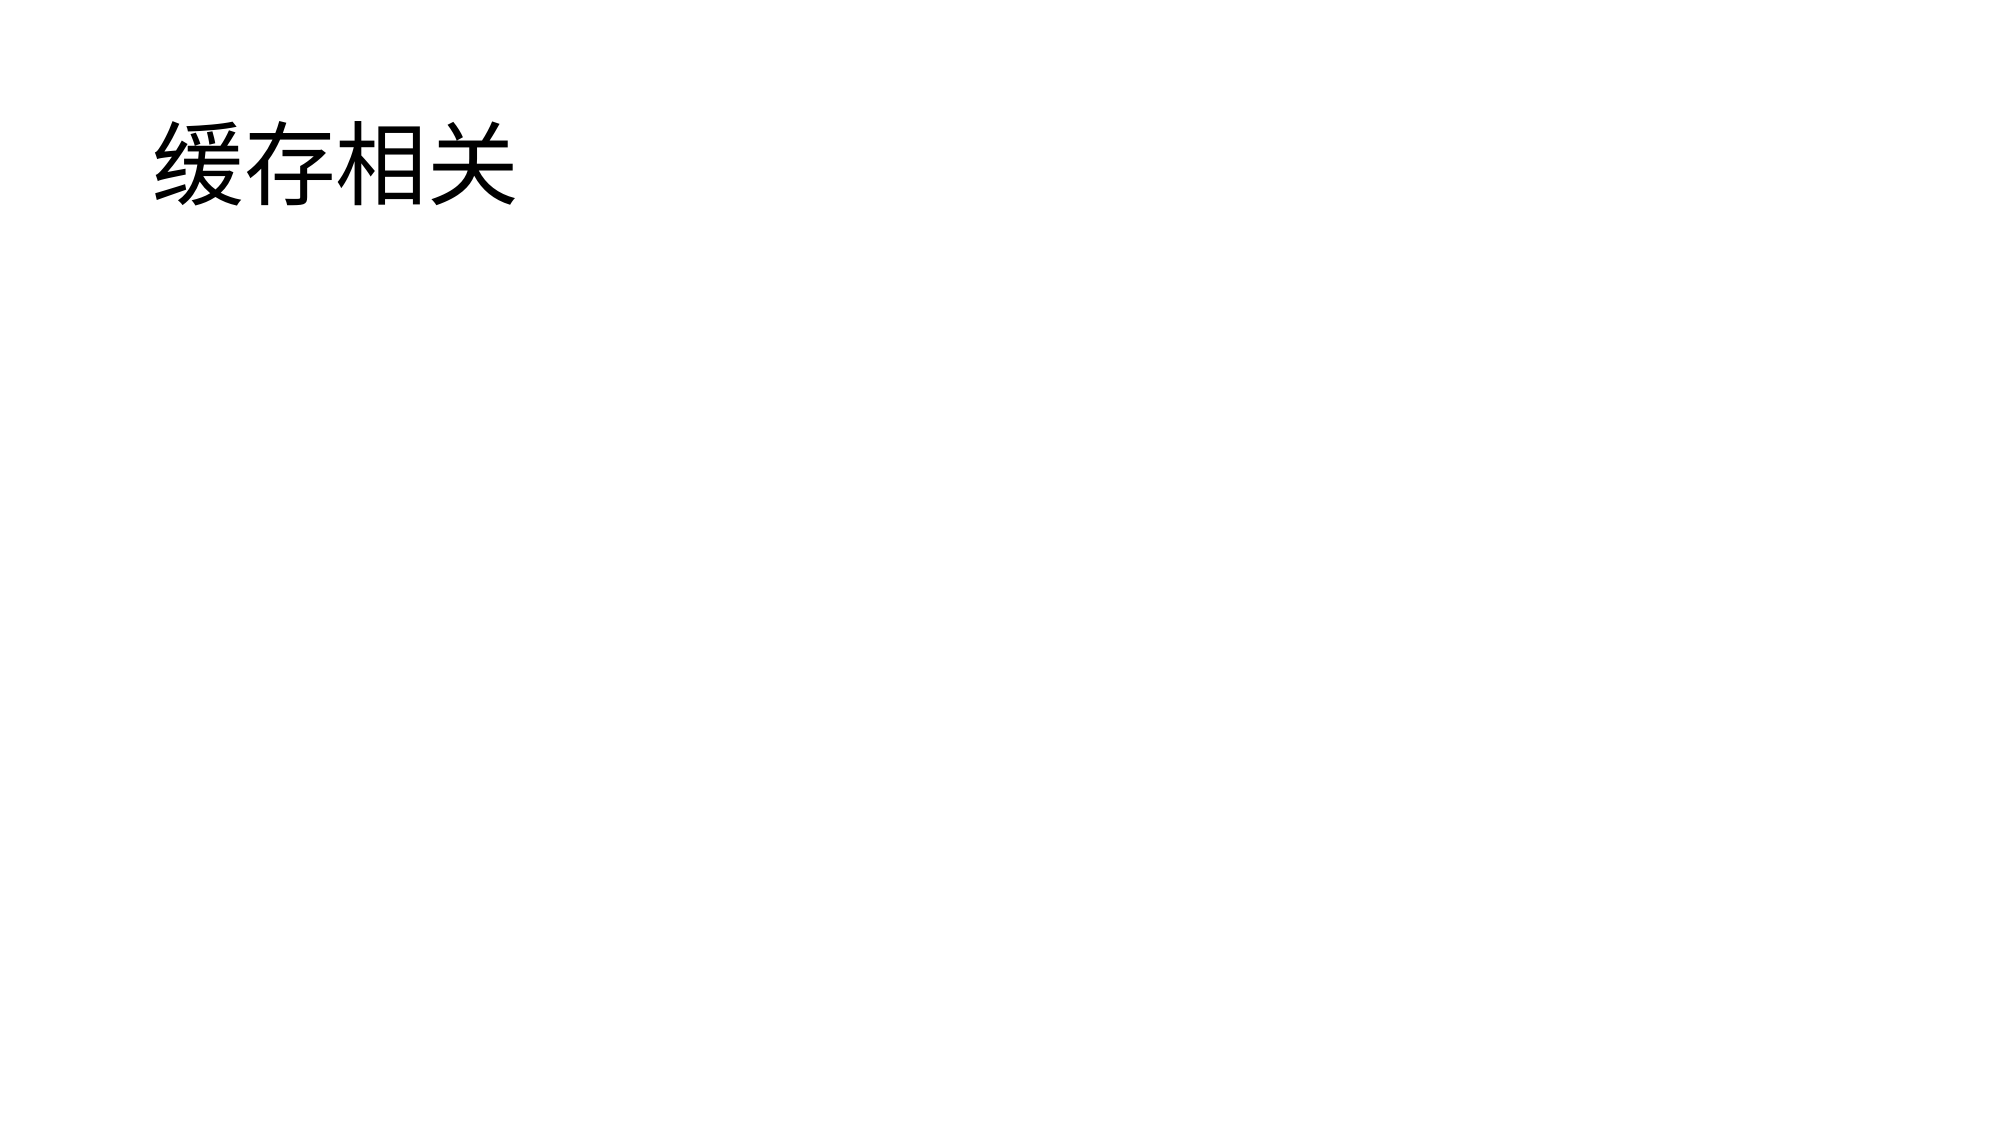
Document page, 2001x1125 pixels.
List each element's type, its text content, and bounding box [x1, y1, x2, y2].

title 缓存相关 [137, 59, 1863, 278]
